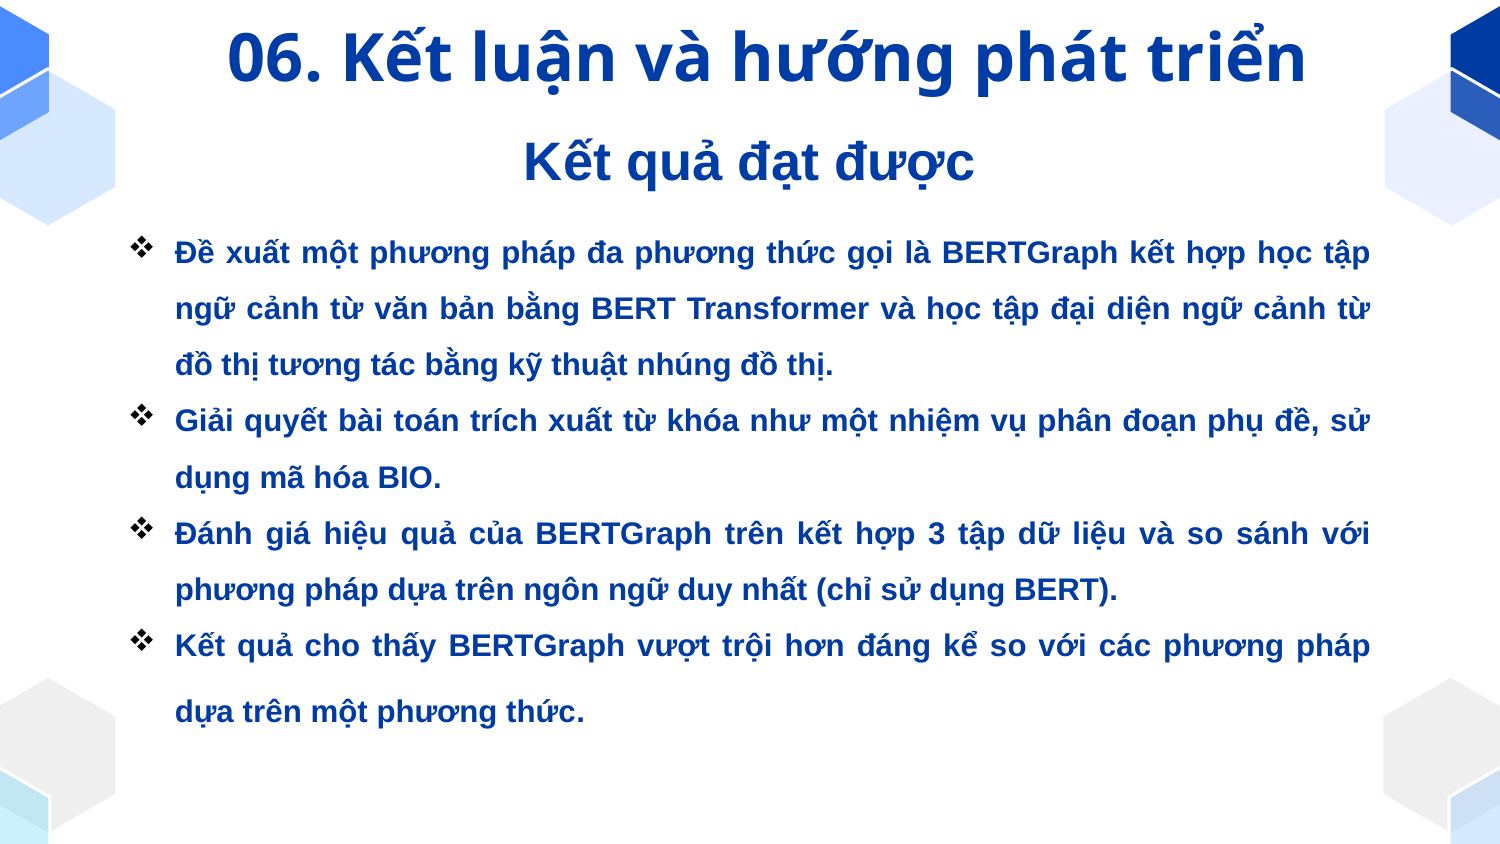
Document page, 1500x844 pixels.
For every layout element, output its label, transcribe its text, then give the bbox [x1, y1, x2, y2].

text_box Đề xuất một phương pháp đa phương thức gọi là BERTGraph kết hợp học tập ngữ cảnh từ văn bản bằng BERT Transformer và học tập đại diện ngữ cảnh từ đồ thị tương tác bằng kỹ thuật nhúng đồ thị. Giải quyết bài toán trích xuất từ khóa như một nhiệm vụ phân đoạn phụ đề, sử dụng mã hóa BIO. Đánh giá hiệu quả của BERTGraph trên kết hợp 3 tập dữ liệu và so sánh với phương pháp dựa trên ngôn ngữ duy nhất (chỉ sử dụng BERT). Kết quả cho thấy BERTGraph vượt trội hơn đáng kể so với các phương pháp dựa trên một phương thức. [113, 206, 1387, 738]
text_box Kết quả đạt được [348, 86, 1152, 199]
text_box 06. Kết luận và hướng phát triển [167, 0, 1370, 110]
